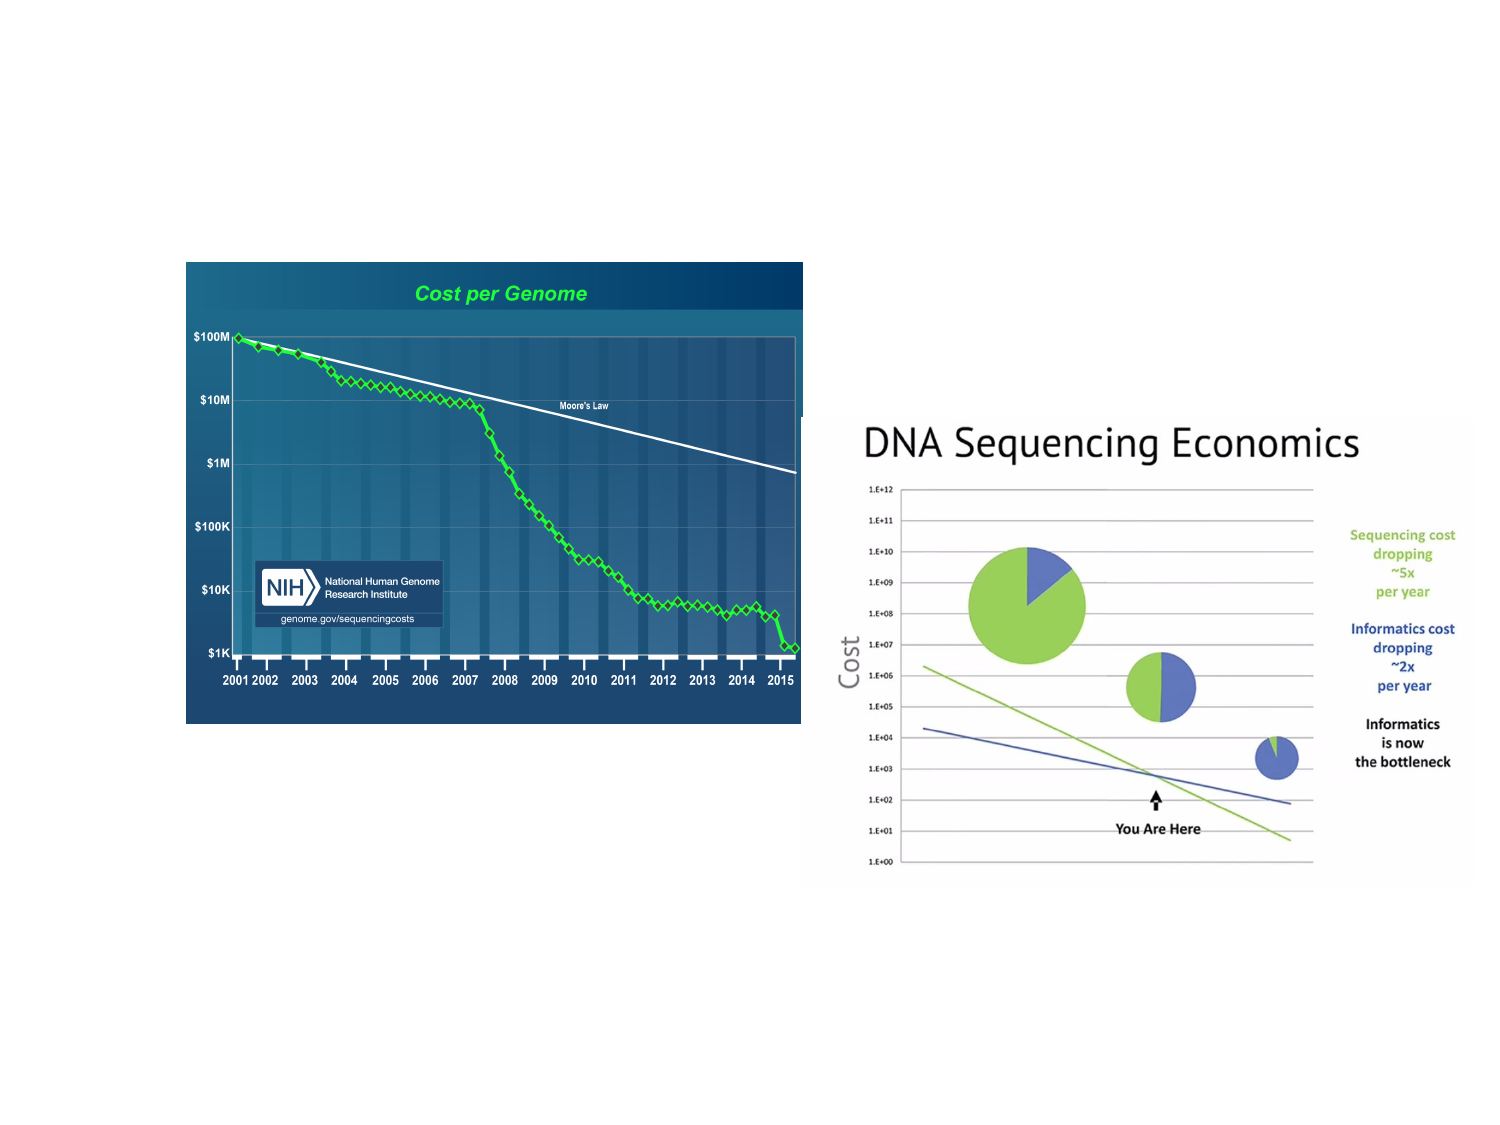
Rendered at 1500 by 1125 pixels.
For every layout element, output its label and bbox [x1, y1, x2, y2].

picture [801, 416, 1474, 888]
list [74, 262, 915, 725]
